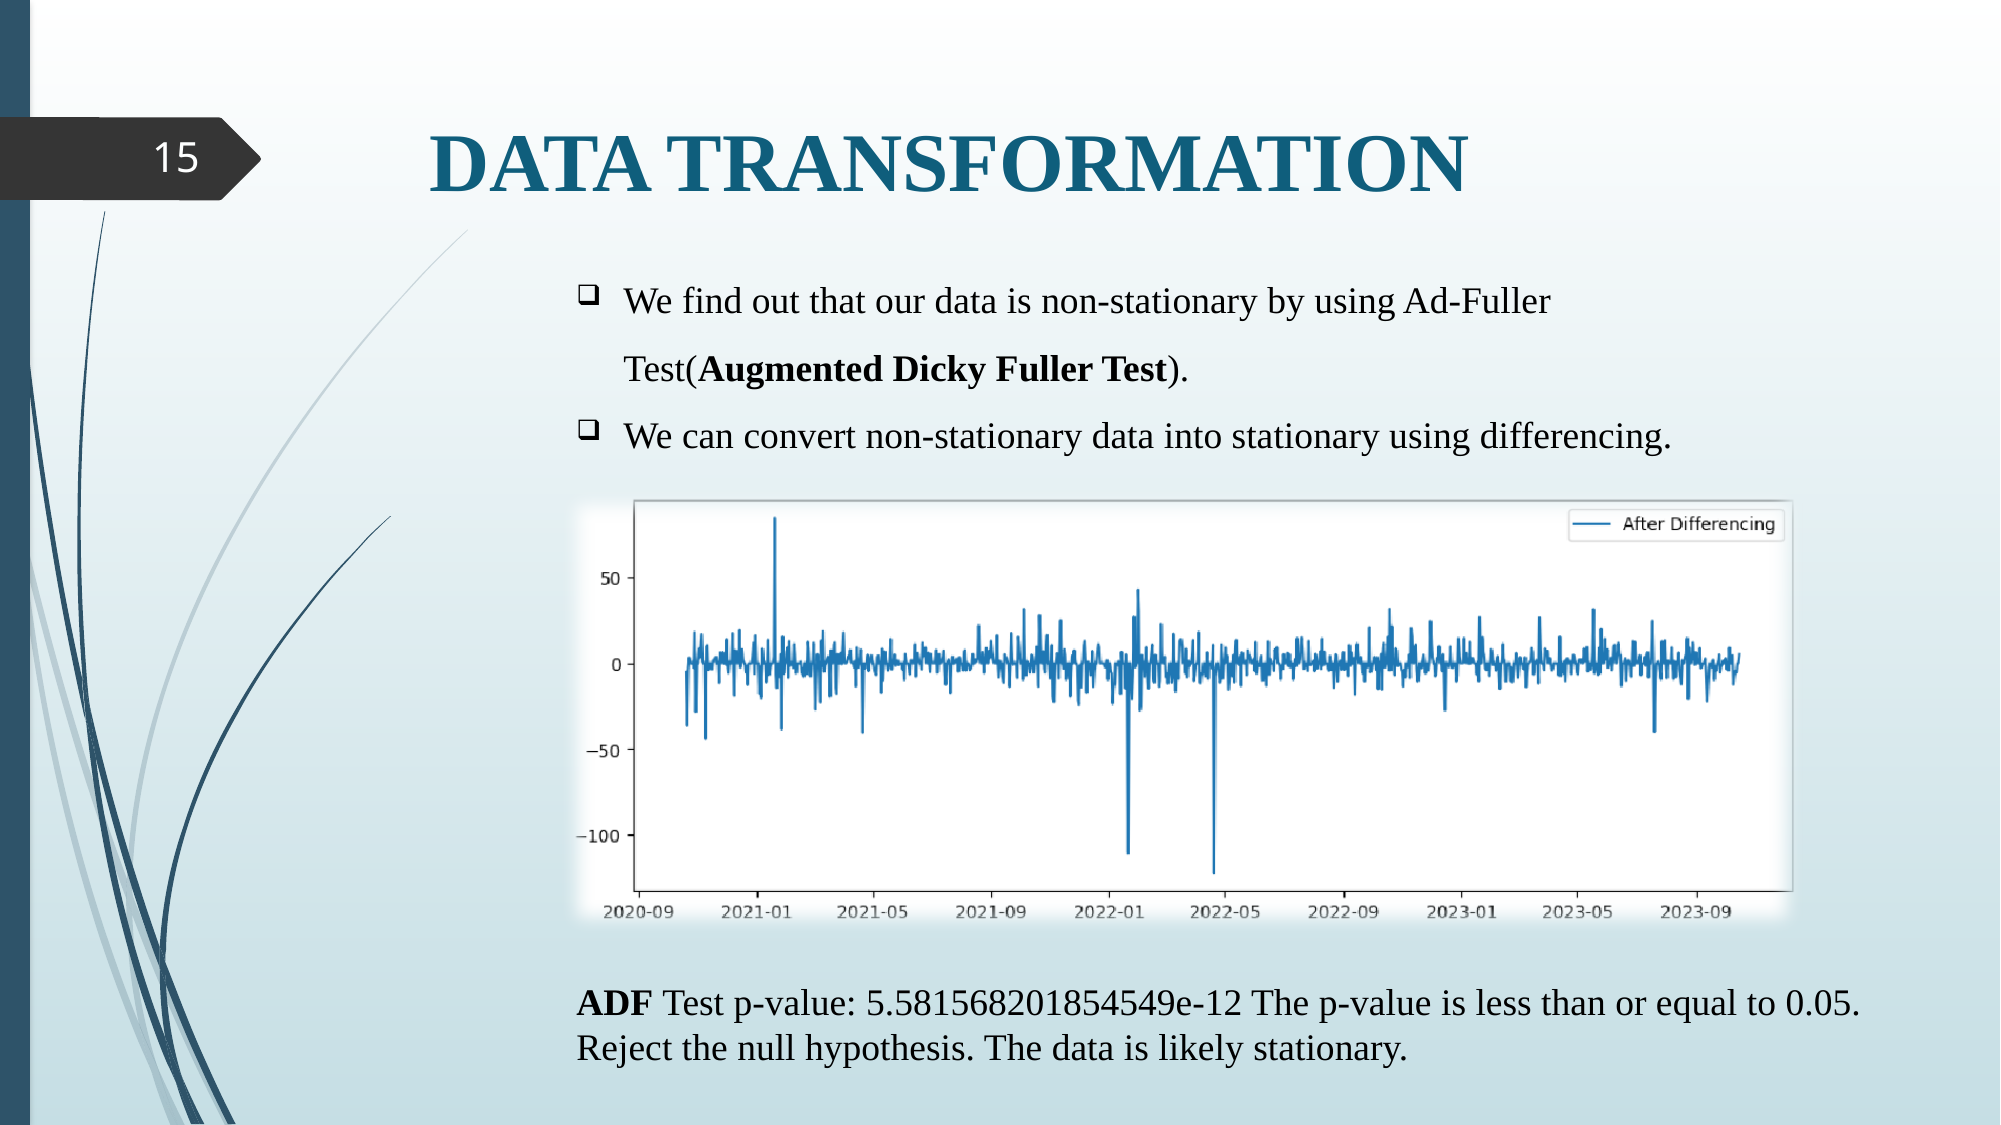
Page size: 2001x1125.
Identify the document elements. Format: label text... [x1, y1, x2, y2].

text_box DATA TRANSFORMATION [414, 101, 1672, 216]
slide_number 15 [87, 129, 216, 190]
picture [561, 488, 1804, 934]
text_box ADF Test p-value: 5.581568201854549e-12 The p-value is less than or equal to 0.05. Reject the null hypothesis. The data is likely stationary. [561, 970, 1923, 1076]
text_box We find out that our data is non-stationary by using Ad-Fuller Test(Augmented Dicky Fuller Test). We can convert non-stationary data into stationary using differencing. [561, 246, 1754, 464]
